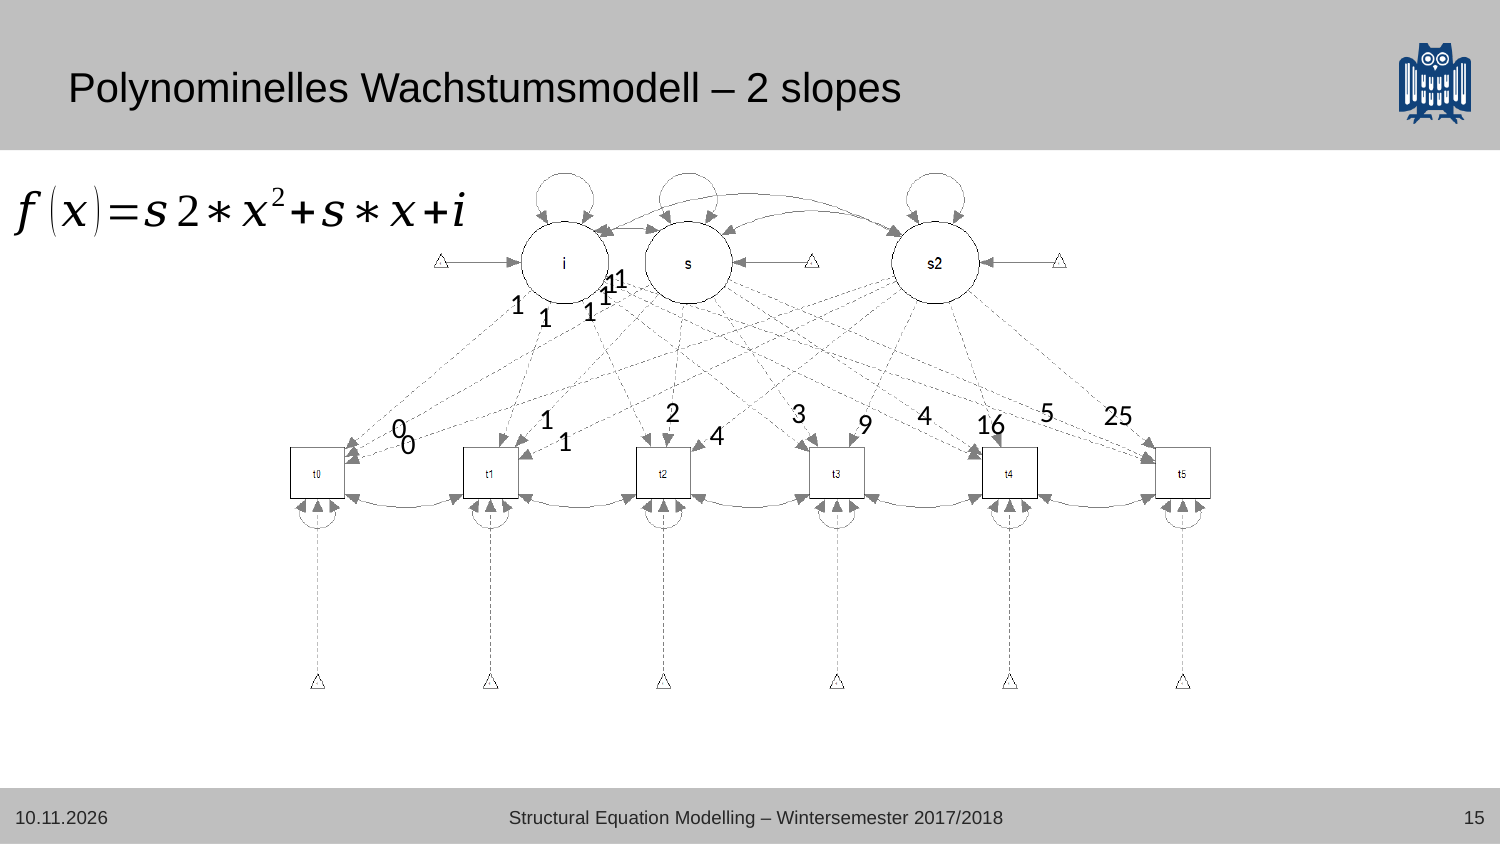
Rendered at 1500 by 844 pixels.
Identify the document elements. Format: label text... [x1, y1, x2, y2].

footer Structural Equation Modelling – Wintersemester 2017/2018 [159, 798, 1353, 836]
picture [1399, 43, 1471, 124]
title Polynominelles Wachstumsmodell – 2 slopes [53, 33, 1317, 139]
slide_number 15 [1364, 798, 1500, 836]
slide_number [0, 798, 136, 836]
picture [101, 156, 1399, 789]
